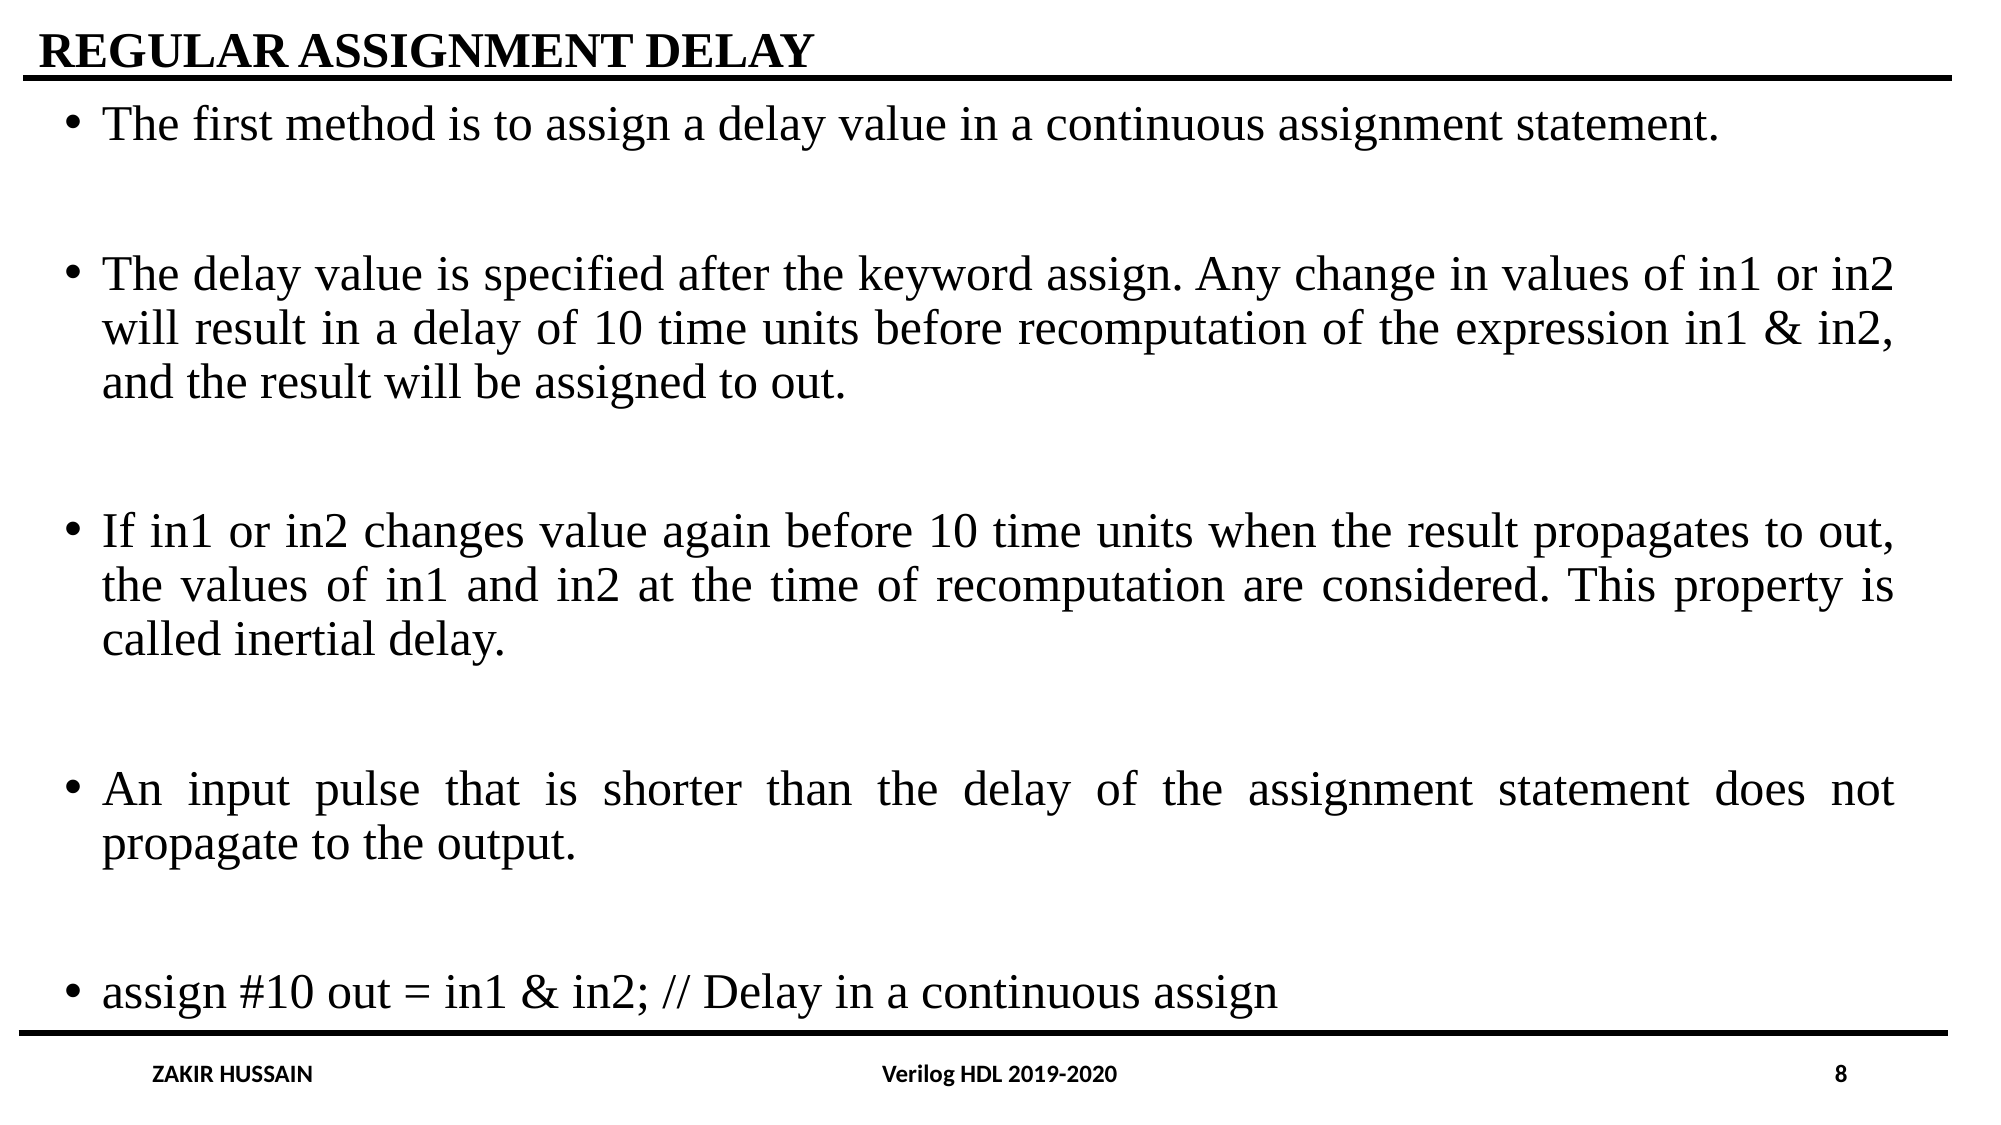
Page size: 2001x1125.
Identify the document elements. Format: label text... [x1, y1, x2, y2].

title REGULAR ASSIGNMENT DELAY [23, 17, 1749, 90]
list The first method is to assign a delay value in a continuous assignment statement. The delay value is specified after the keyword assign. Any change in values of in1 or in2 will result in a delay of 10 time units before recomputation of the expression in1 & in2, and the result will be assigned to out. If in1 or in2 changes value again before 10 time units when the result propagates to out, the values of in1 and in2 at the time of recomputation are considered. This property is called inertial delay. An input pulse that is shorter than the delay of the assignment statement does not propagate to the output. assign #10 out = in1 & in2; // Delay in a continuous assign [49, 90, 1912, 1025]
footer Verilog HDL 2019-2020 [662, 1042, 1338, 1103]
slide_number 8 [1412, 1042, 1863, 1103]
slide_number ZAKIR HUSSAIN [137, 1042, 588, 1103]
